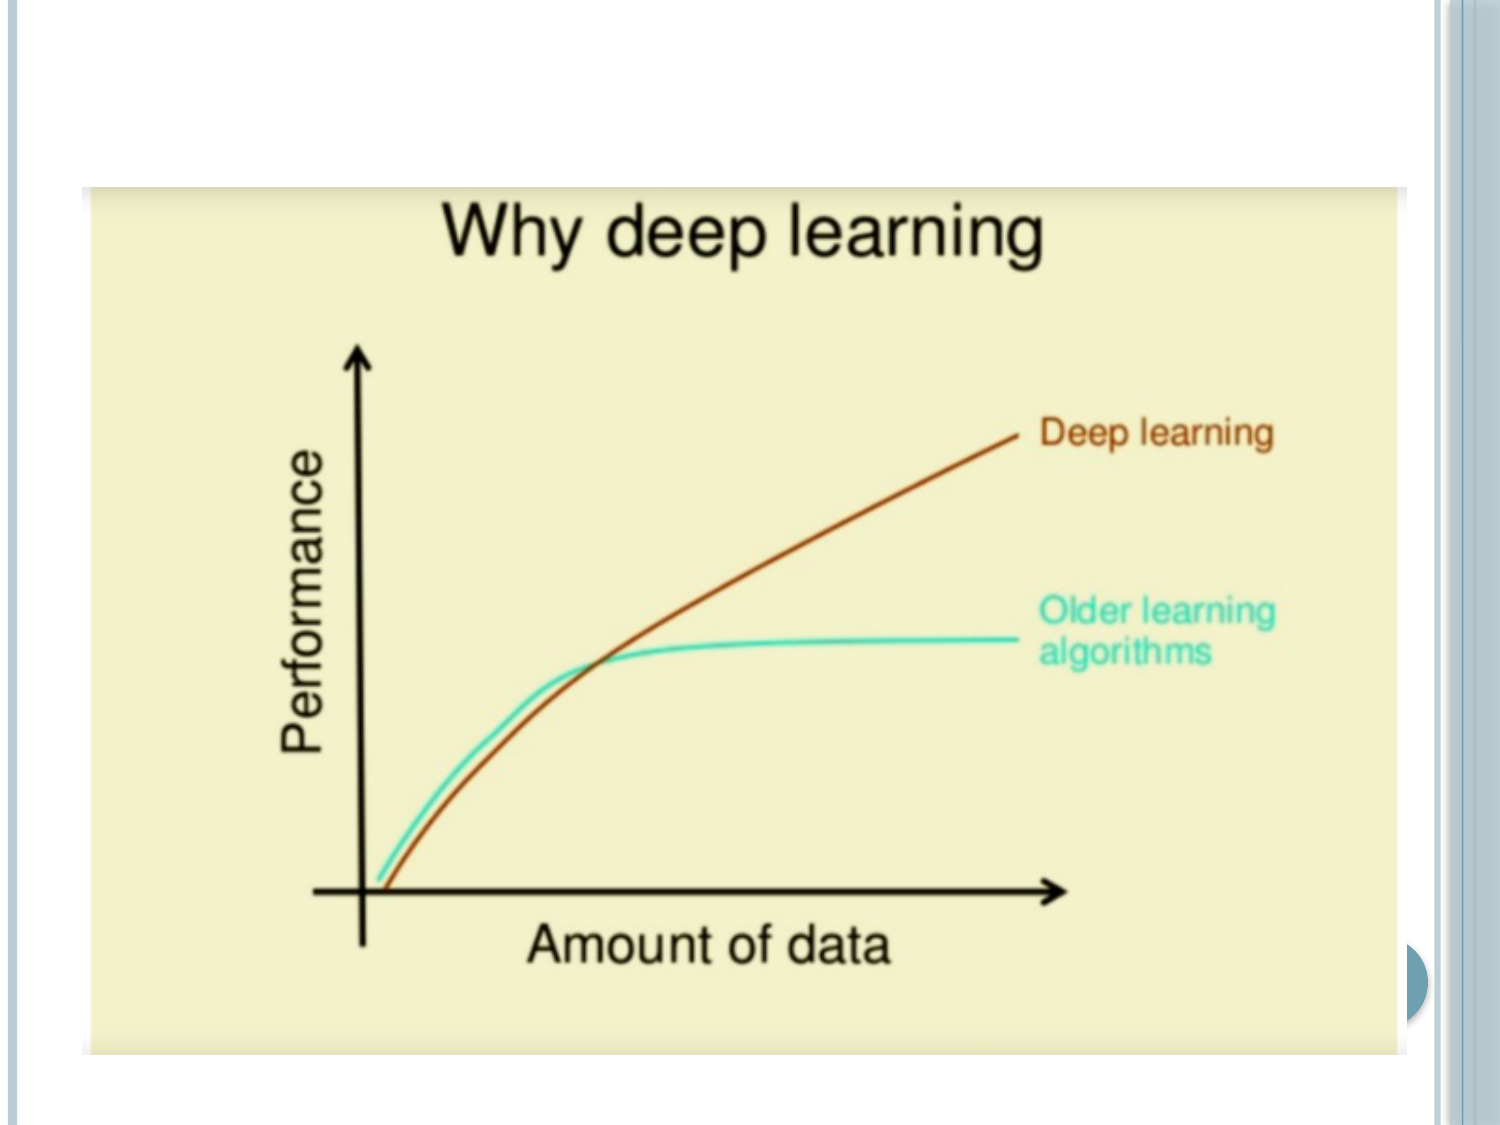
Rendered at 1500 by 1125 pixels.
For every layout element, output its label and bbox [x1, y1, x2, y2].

picture [81, 186, 1407, 1056]
